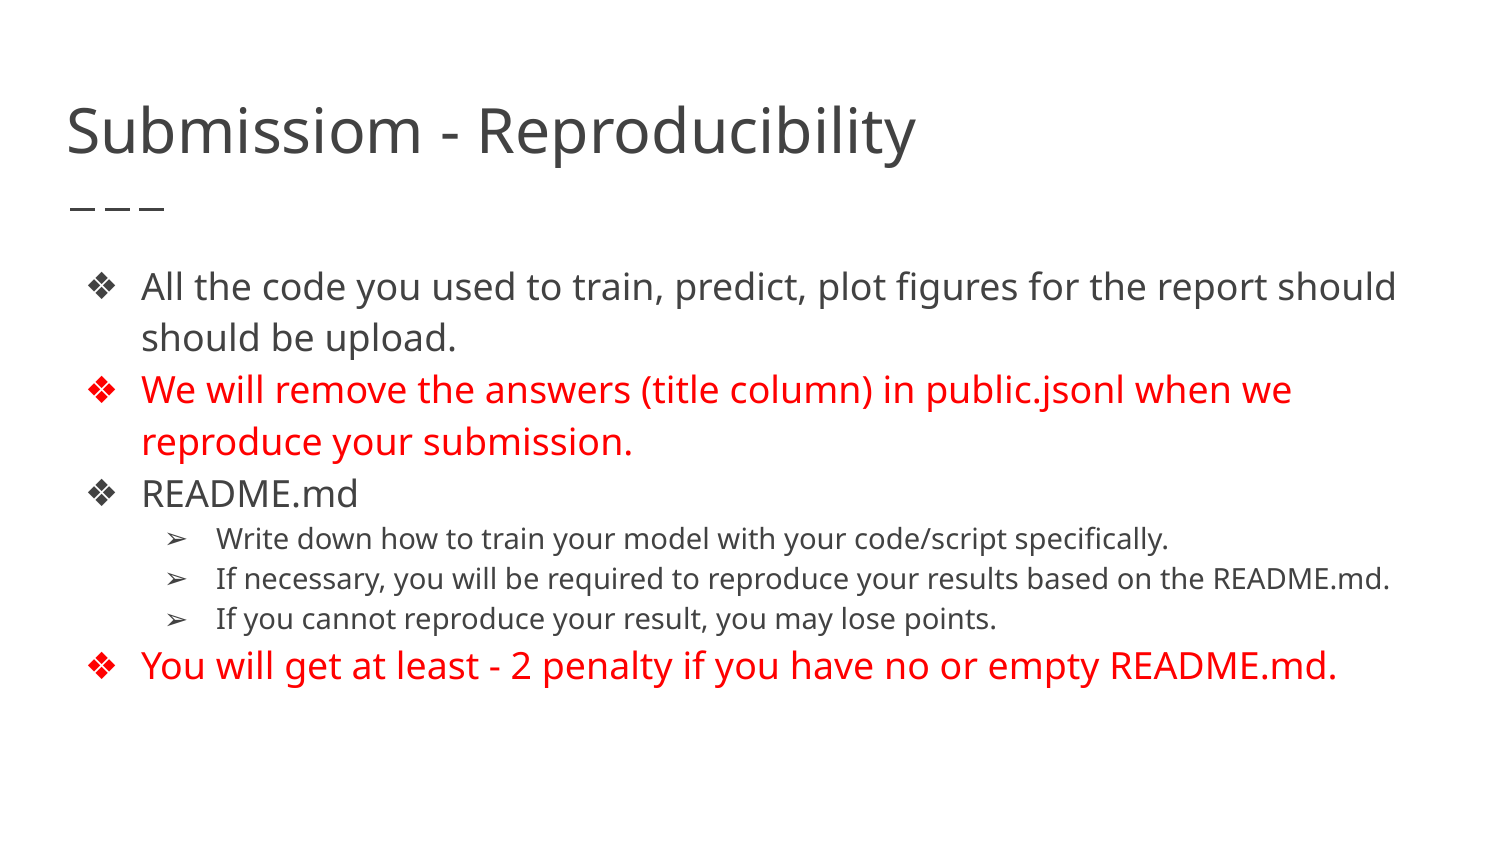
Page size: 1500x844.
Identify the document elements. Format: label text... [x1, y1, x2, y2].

list All the code you used to train, predict, plot figures for the report should should be upload. We will remove the answers (title column) in public.jsonl when we reproduce your submission. README.md Write down how to train your model with your code/script specifically. If necessary, you will be required to reproduce your results based on the README.md. If you cannot reproduce your result, you may lose points. You will get at least - 2 penalty if you have no or empty README.md. [51, 240, 1449, 750]
title Submissiom - Reproducibility [51, 61, 1449, 182]
